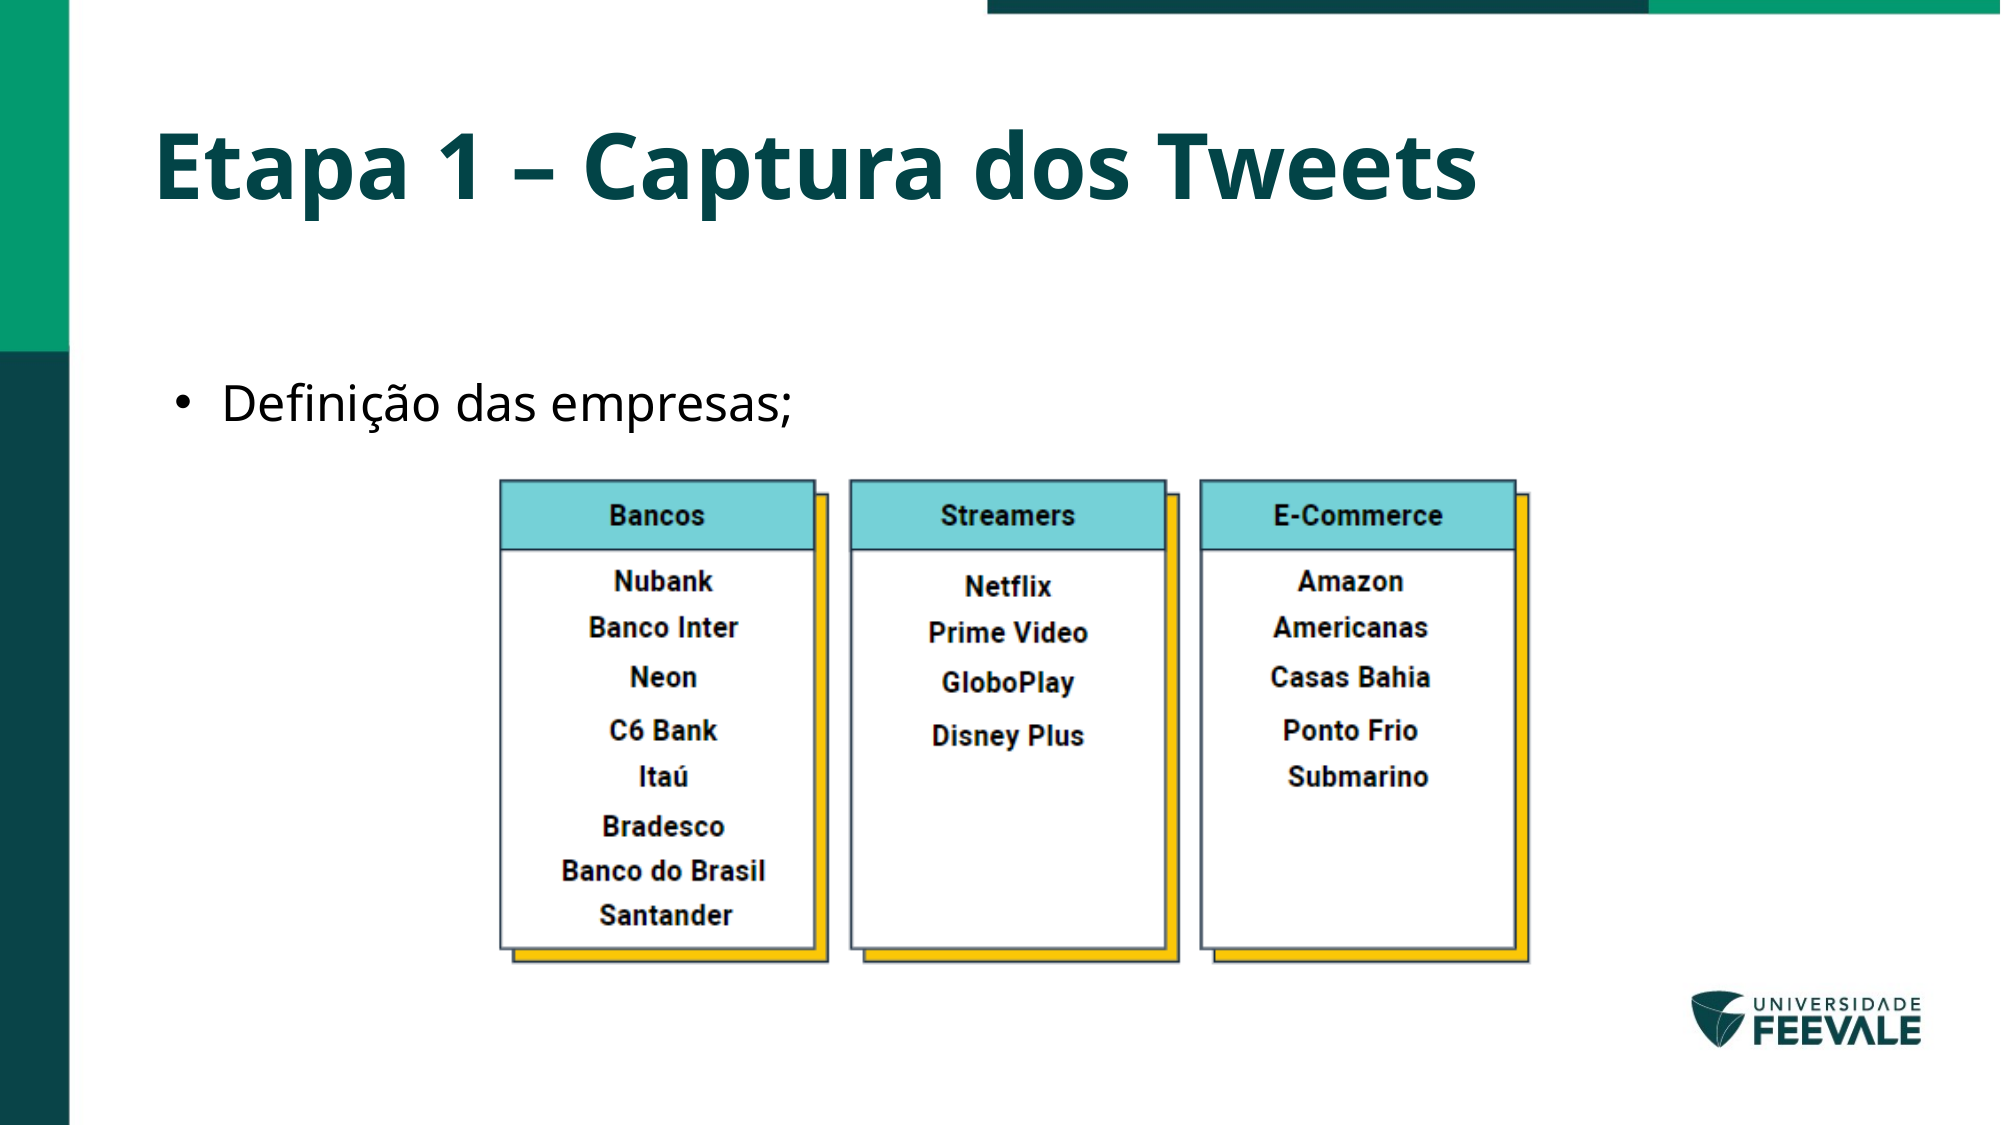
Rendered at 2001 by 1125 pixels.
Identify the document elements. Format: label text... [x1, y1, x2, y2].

picture [0, 0, 2001, 1125]
text_box Etapa 1 – Captura dos Tweets [137, 72, 1849, 225]
text_box Definição das empresas; [159, 334, 977, 439]
